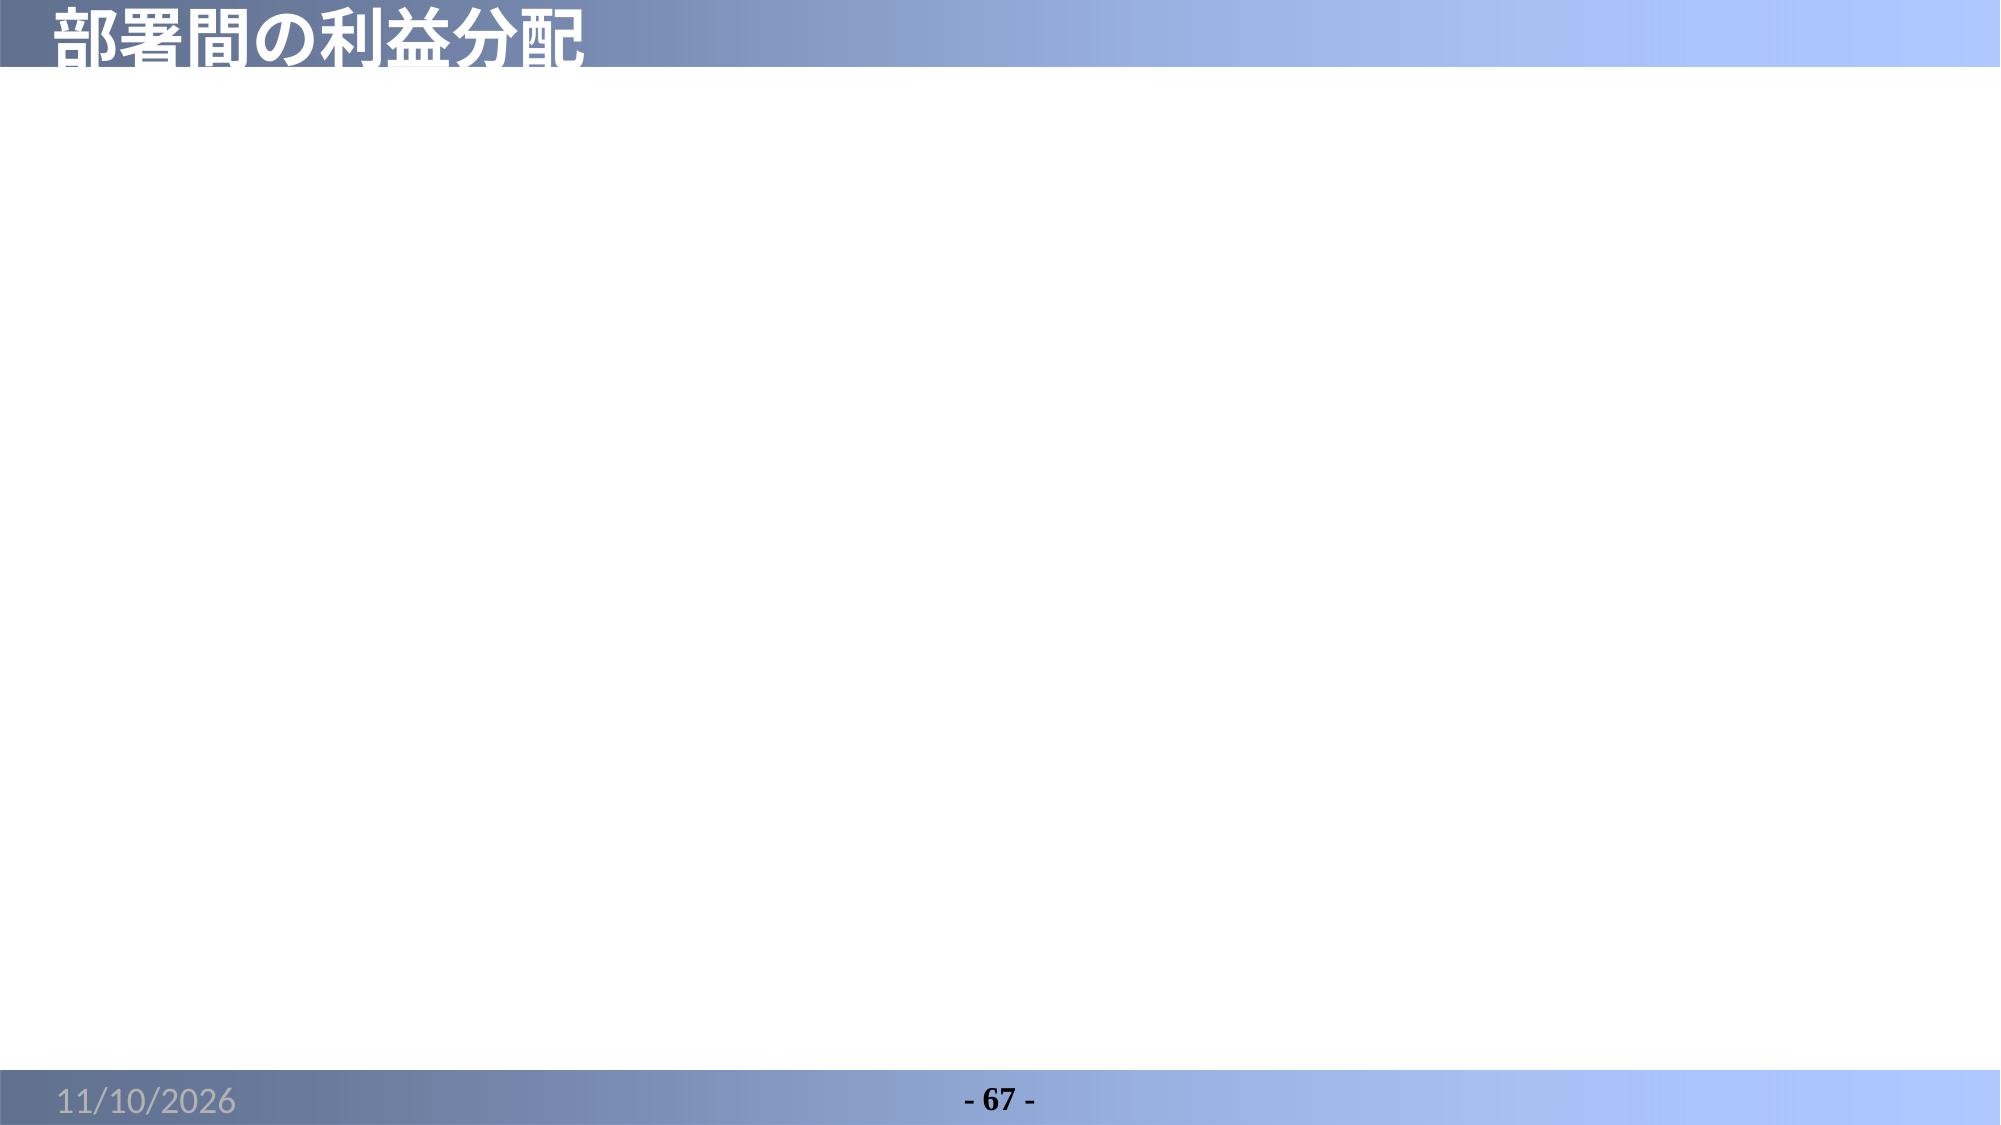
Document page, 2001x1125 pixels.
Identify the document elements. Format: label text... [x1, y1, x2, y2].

title 部署間の利益分配 [52, 0, 1946, 78]
slide_number - 67 - [934, 1078, 1063, 1117]
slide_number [55, 1076, 516, 1122]
